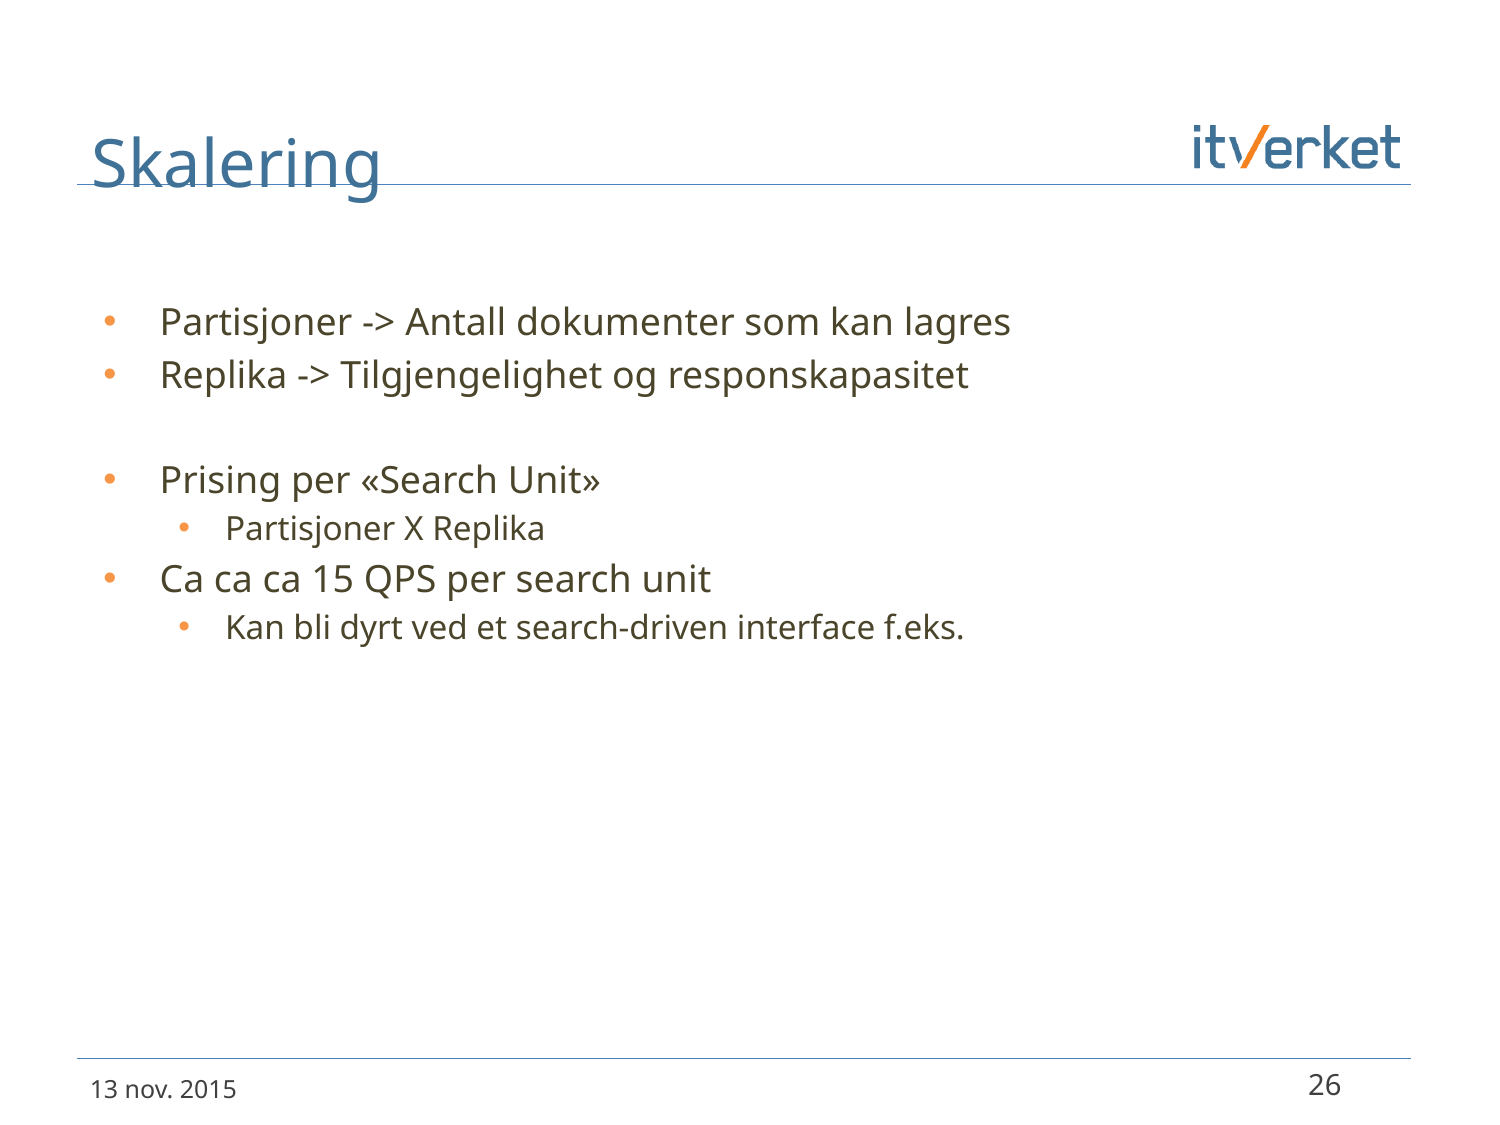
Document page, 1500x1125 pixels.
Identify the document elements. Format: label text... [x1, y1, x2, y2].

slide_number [75, 1066, 425, 1118]
title Skalering [76, 113, 1211, 185]
list Partisjoner -> Antall dokumenter som kan lagres Replika -> Tilgjengelighet og responskapasitet Prising per «Search Unit» Partisjoner X Replika Ca ca ca 15 QPS per search unit Kan bli dyrt ved et search-driven interface f.eks. [88, 290, 1414, 1005]
slide_number 26 [1293, 1058, 1425, 1119]
picture [1211, 125, 1400, 169]
